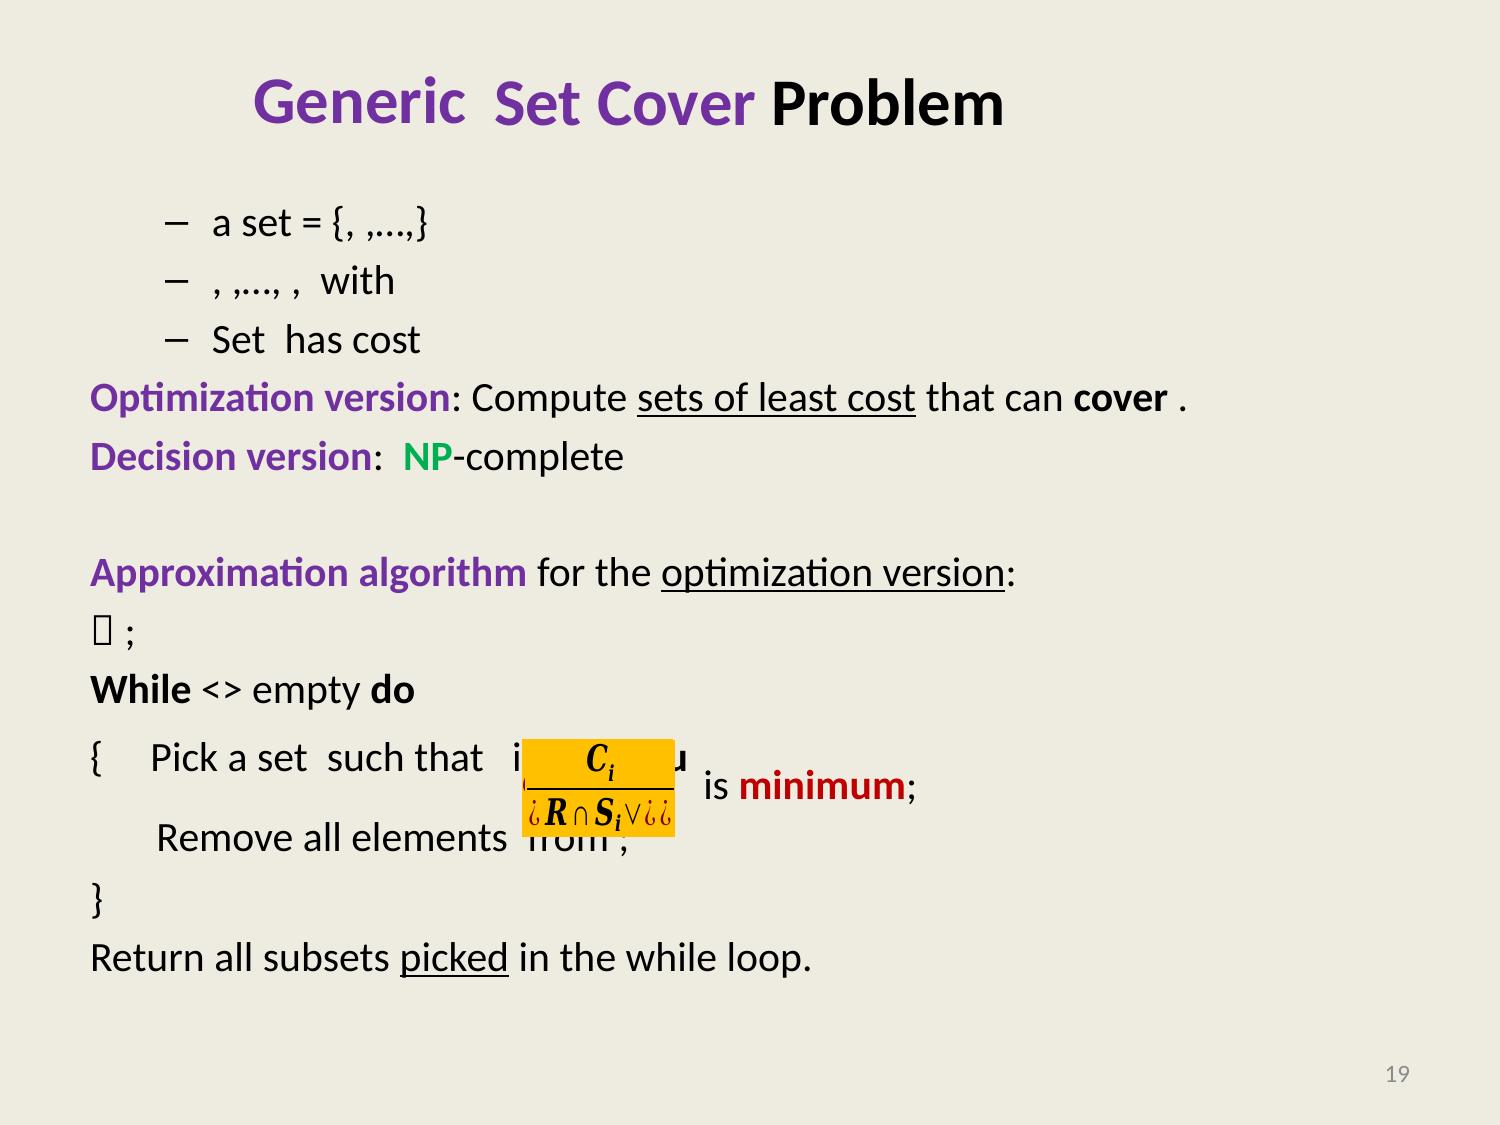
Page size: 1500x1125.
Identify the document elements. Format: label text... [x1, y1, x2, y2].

title Set Cover Problem [75, 45, 1425, 233]
text_box is minimum; [688, 750, 933, 815]
slide_number 19 [1074, 1042, 1425, 1103]
text_box Generic [238, 49, 482, 145]
